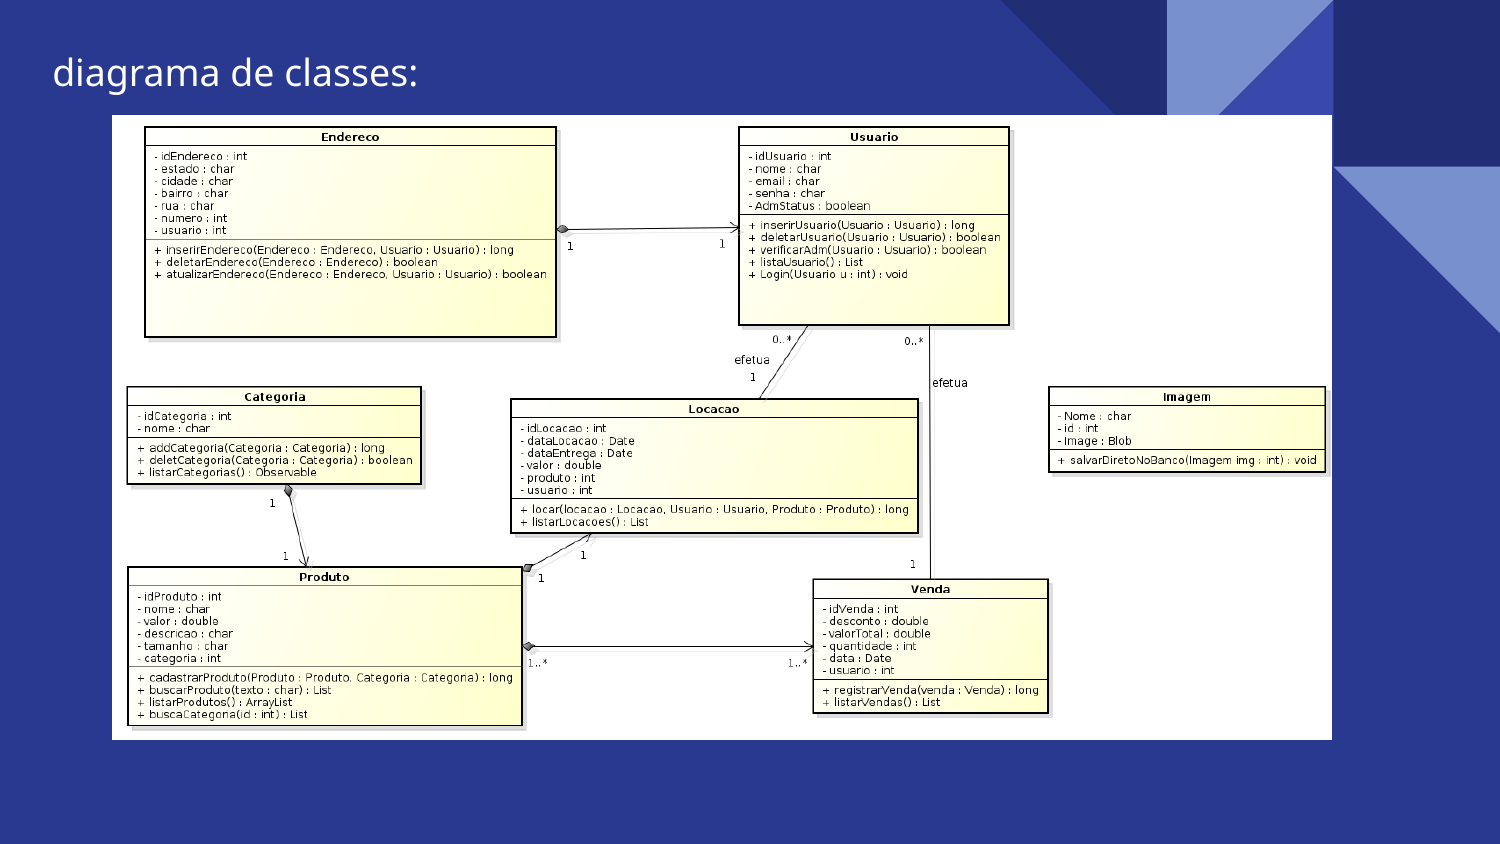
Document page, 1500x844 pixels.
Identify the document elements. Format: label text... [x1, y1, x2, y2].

picture [112, 115, 1332, 740]
text_box diagrama de classes: [37, 34, 991, 171]
